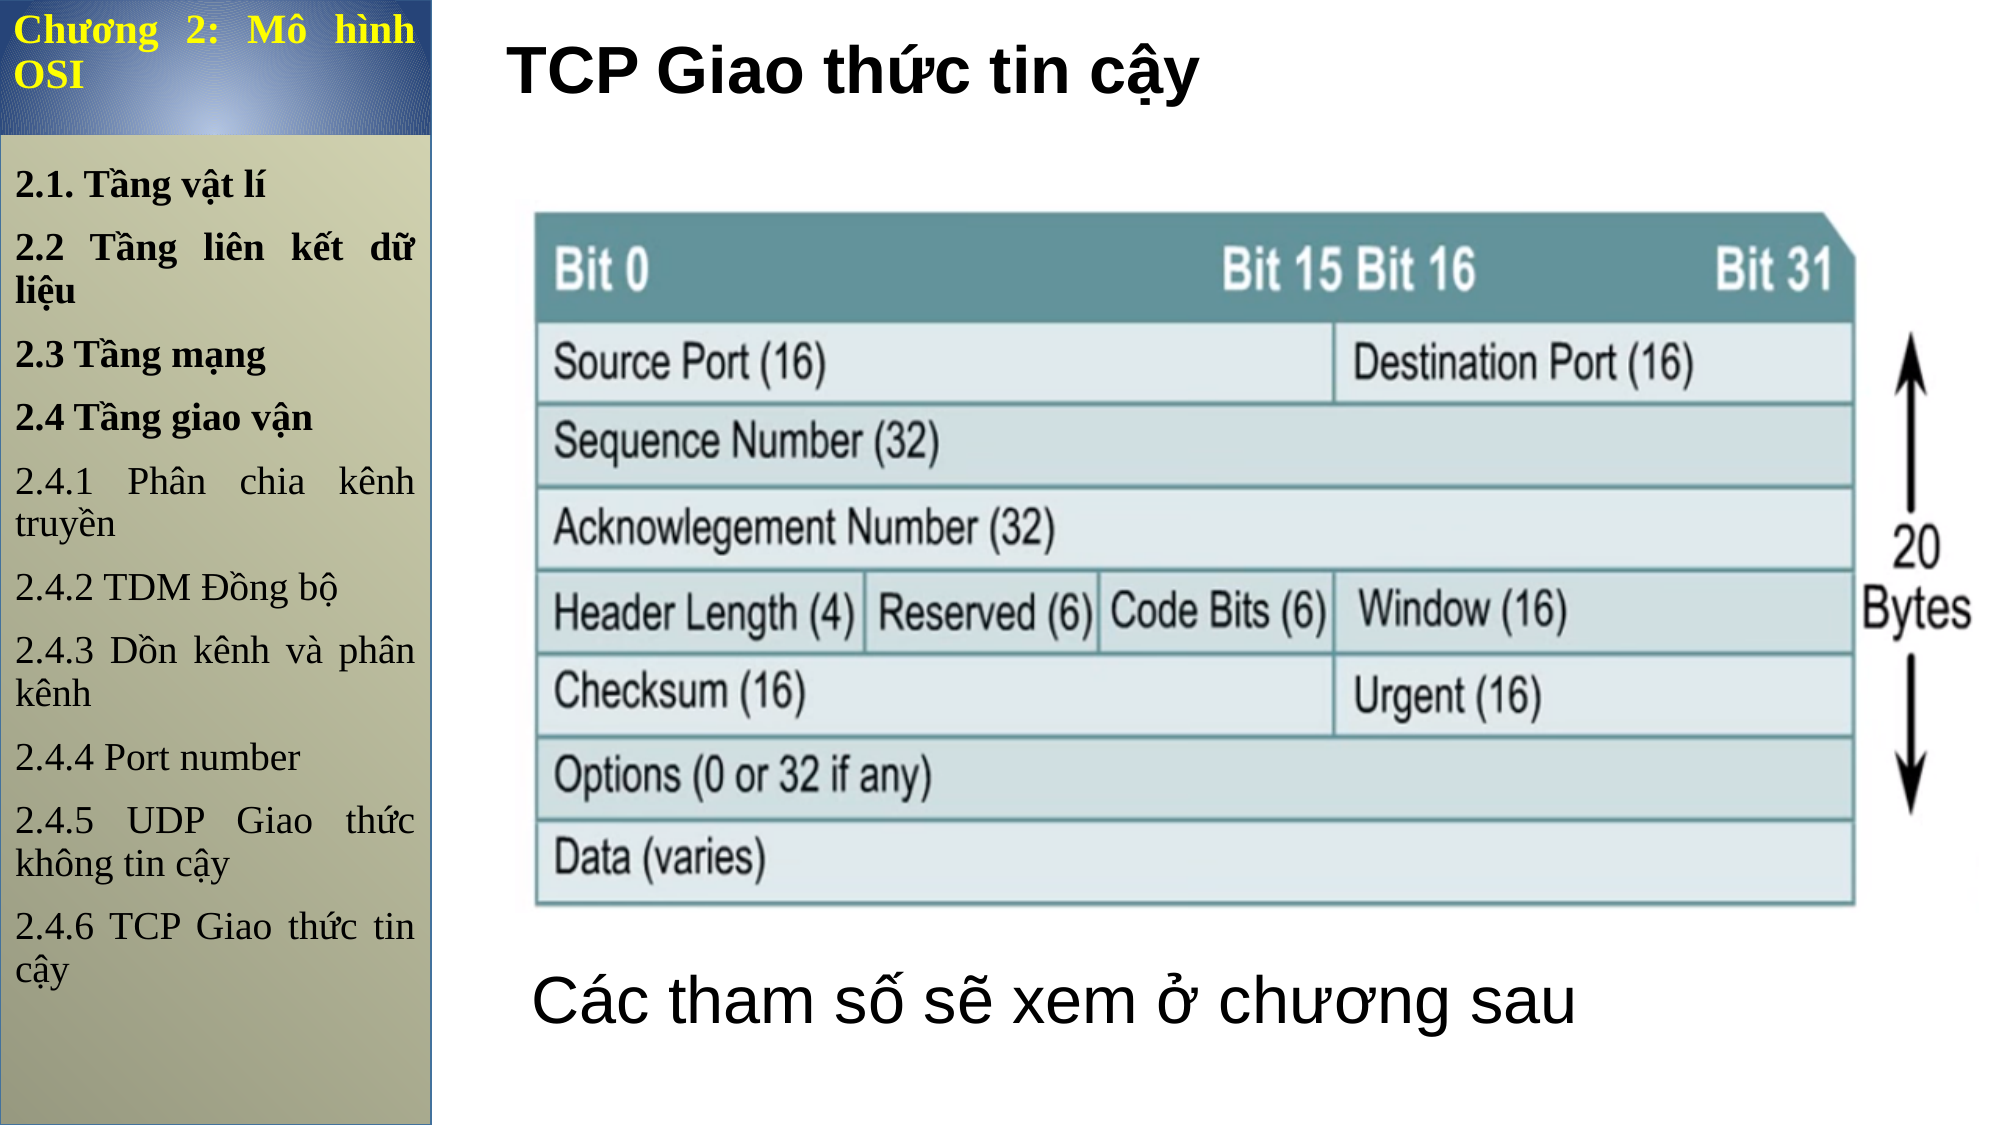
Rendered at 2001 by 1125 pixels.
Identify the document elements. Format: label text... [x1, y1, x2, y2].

list Chương 2: Mô hình OSI [0, 0, 431, 135]
text_box Các tham số sẽ xem ở chương sau [366, 949, 1717, 1044]
picture [515, 199, 1979, 913]
text_box TCP Giao thức tin cậy [341, 19, 1692, 115]
list 2.1. Tầng vật lí 2.2 Tầng liên kết dữ liệu 2.3 Tầng mạng 2.4 Tầng giao vận 2.4.1 Phân chia kênh truyền 2.4.2 TDM Đồng bộ 2.4.3 Dồn kênh và phân kênh 2.4.4 Port number 2.4.5 UDP Giao thức không tin cậy 2.4.6 TCP Giao thức tin cậy [0, 155, 431, 1112]
